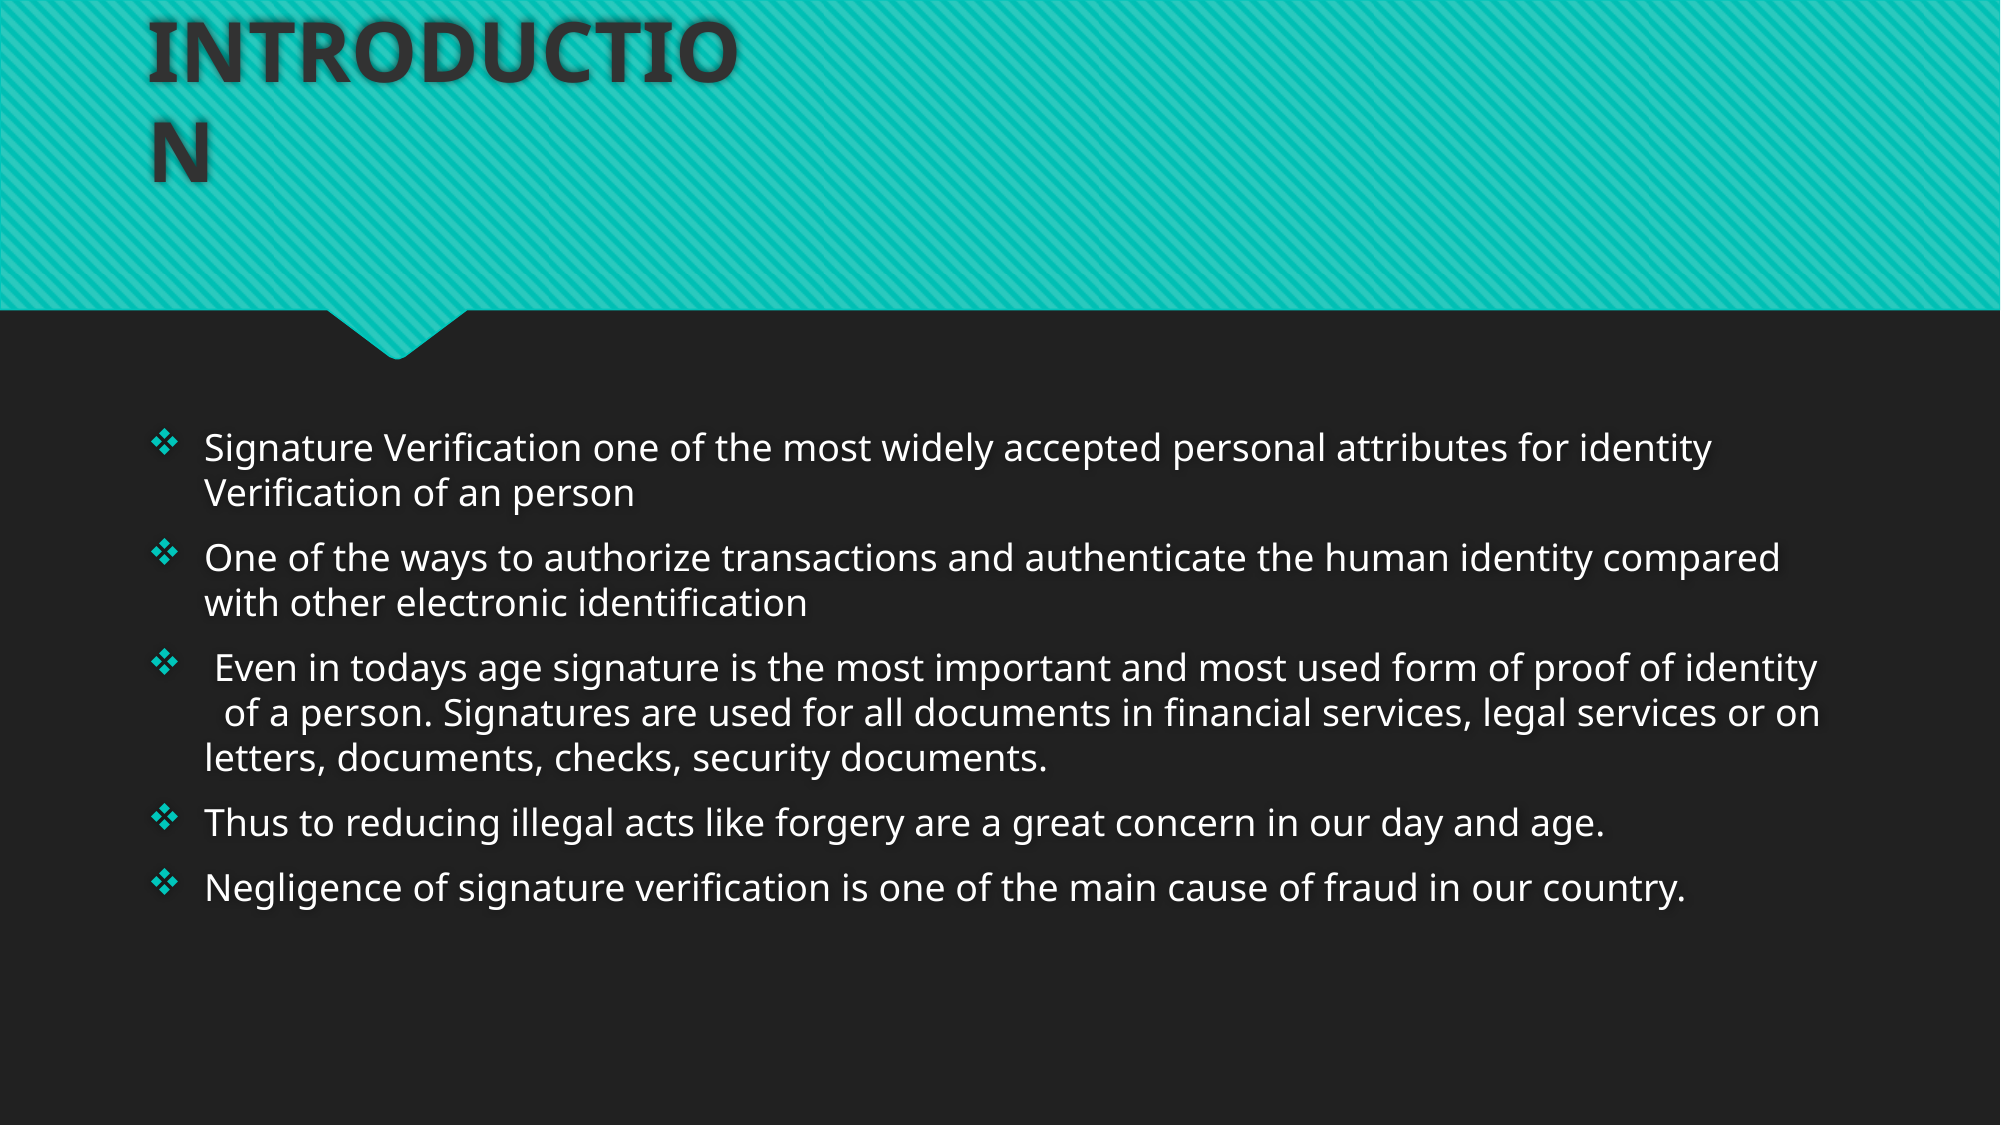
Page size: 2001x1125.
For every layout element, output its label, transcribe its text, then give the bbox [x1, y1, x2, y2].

title INTRODUCTION [132, 73, 823, 207]
list Signature Verification one of the most widely accepted personal attributes for identity Verification of an person One of the ways to authorize transactions and authenticate the human identity compared with other electronic identification Even in todays age signature is the most important and most used form of proof of identity of a person. Signatures are used for all documents in financial services, legal services or on letters, documents, checks, security documents. Thus to reducing illegal acts like forgery are a great concern in our day and age. Negligence of signature verification is one of the main cause of fraud in our country. [132, 393, 1865, 1071]
